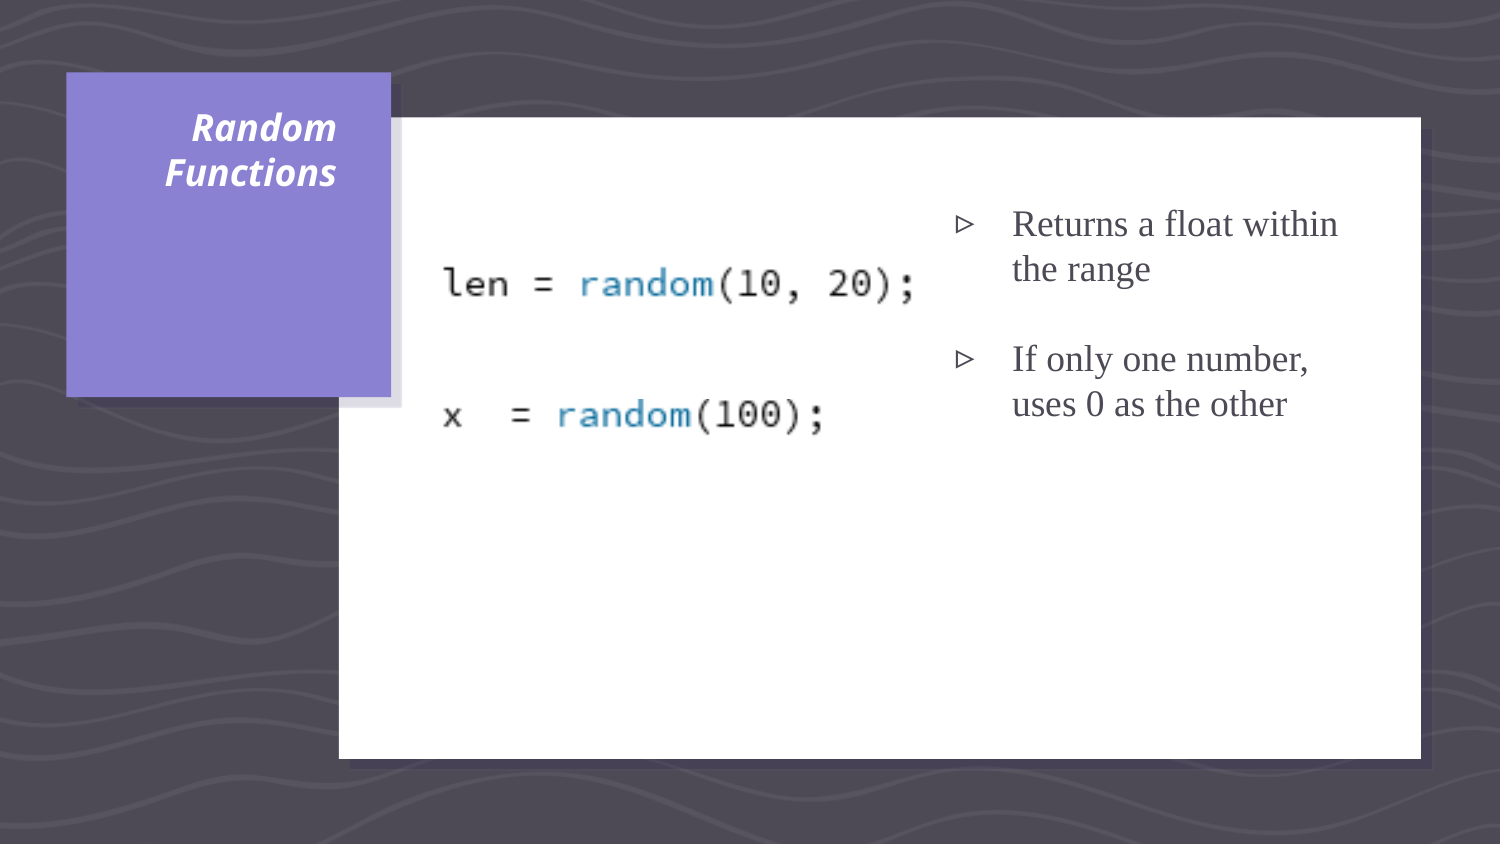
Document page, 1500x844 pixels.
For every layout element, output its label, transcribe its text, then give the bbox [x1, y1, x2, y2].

picture [442, 263, 929, 307]
picture [442, 399, 836, 444]
title Random Functions [87, 88, 353, 230]
list Returns a float within the range If only one number, uses 0 as the other [922, 184, 1366, 693]
